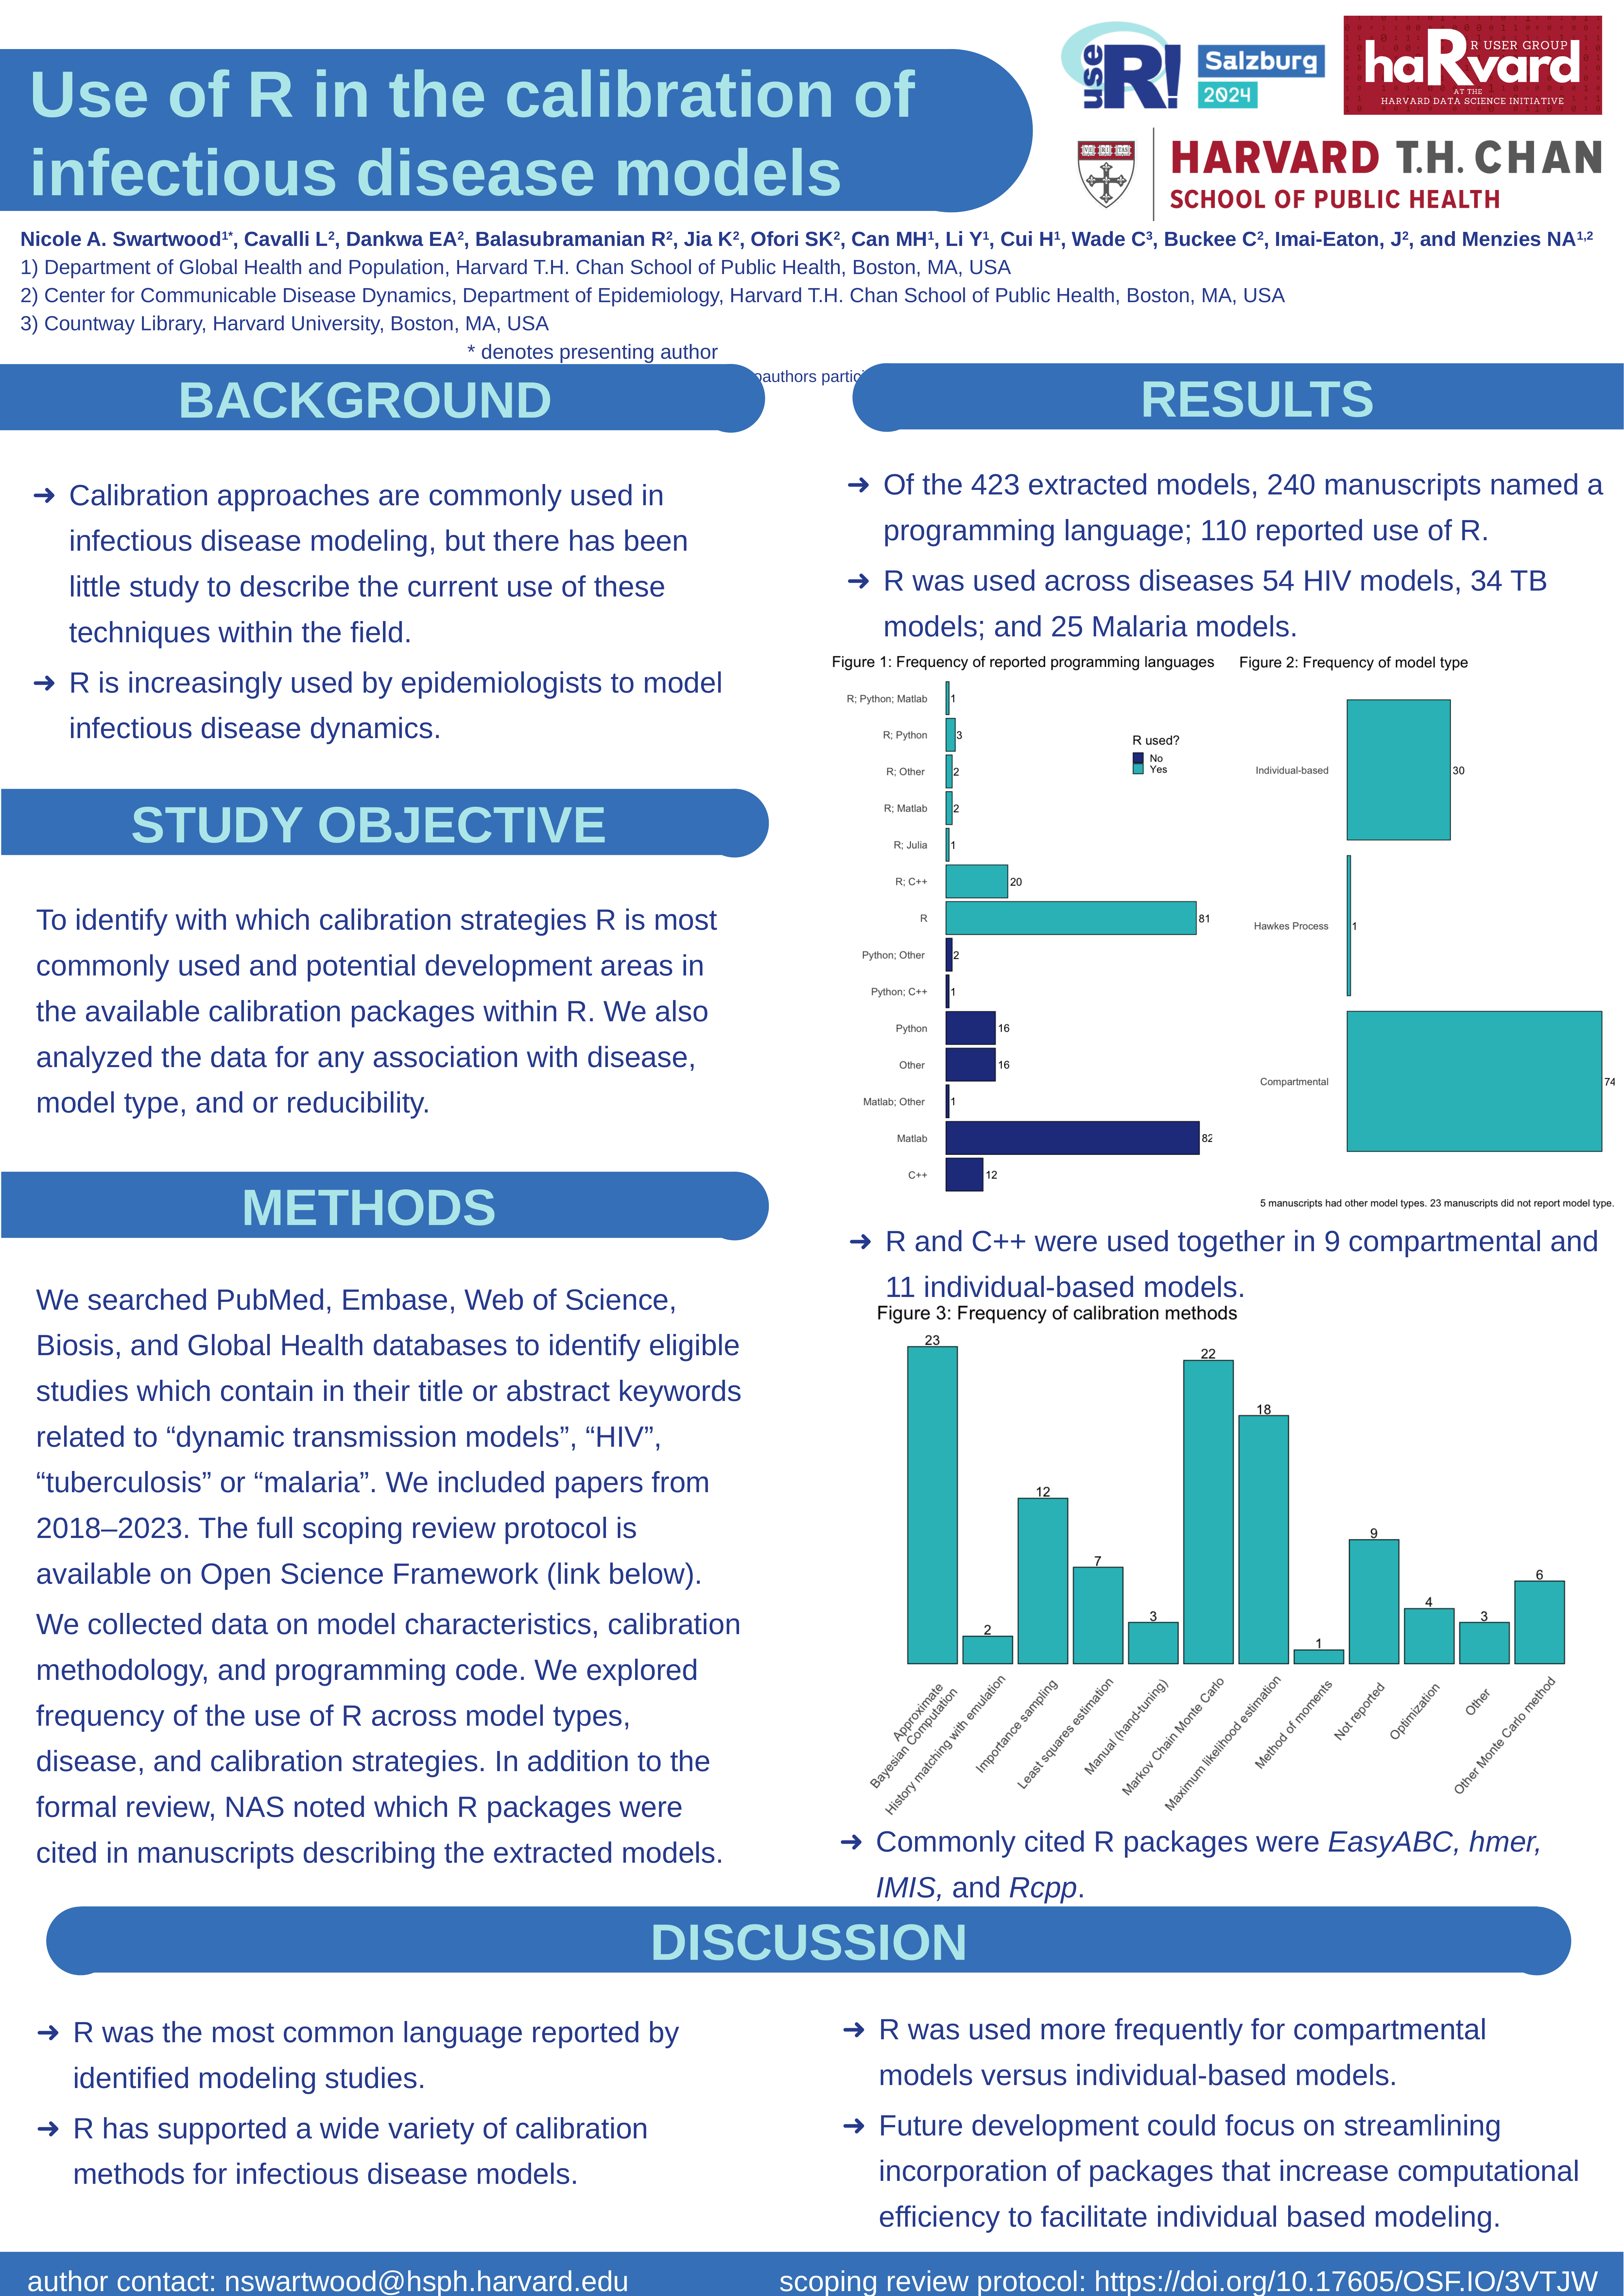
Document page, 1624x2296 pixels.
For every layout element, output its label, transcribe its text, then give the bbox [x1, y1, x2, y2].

picture [1233, 650, 1621, 1215]
picture [869, 1298, 1581, 1857]
text_box Use of R in the calibration of infectious disease models [0, 49, 947, 211]
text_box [852, 363, 1624, 432]
text_box R and C++ were used together in 9 compartmental and 11 individual-based models. [843, 1209, 1620, 1305]
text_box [1, 1171, 769, 1873]
picture [1344, 16, 1602, 115]
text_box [1, 789, 769, 1119]
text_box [0, 364, 765, 745]
picture [1076, 128, 1601, 221]
picture [826, 649, 1218, 1221]
picture [1057, 16, 1330, 123]
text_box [31, 1906, 1594, 2243]
text_box Nicole A. Swartwood1*, Cavalli L2, Dankwa EA2, Balasubramanian R2, Jia K2, Ofori SK2, Can MH1, Li Y1, Cui H1, Wade C3, Buckee C2, Imai-Eaton, J2, and Menzies NA1,2 1) Department of Global Health and Population, Harvard T.H. Chan School of Public Health, Boston, MA, USA 2) Center for Communicable Disease Dynamics, Department of Epidemiology, Harvard T.H. Chan School of Public Health, Boston, MA, USA 3) Countway Library, Harvard University, Boston, MA, USA * denotes presenting author Note: NAS performed this secondary analysis in conjunction with a primary scoping review. All other coauthors participated in the primary review; not all coauthors were able to review these findings prior to presentation. [0, 219, 1624, 410]
text_box Of the 423 extracted models, 240 manuscripts named a programming language; 110 reported use of R. R was used across diseases 54 HIV models, 34 TB models; and 25 Malaria models. [842, 452, 1619, 645]
text_box author contact: nswartwood@hsph.harvard.edu scoping review protocol: https://doi.org/10.17605/OSF.IO/3VTJW [0, 2252, 1624, 2296]
text_box [934, 48, 1033, 213]
text_box Commonly cited R packages were EasyABC, hmer, IMIS, and Rcpp. [834, 1809, 1611, 1956]
